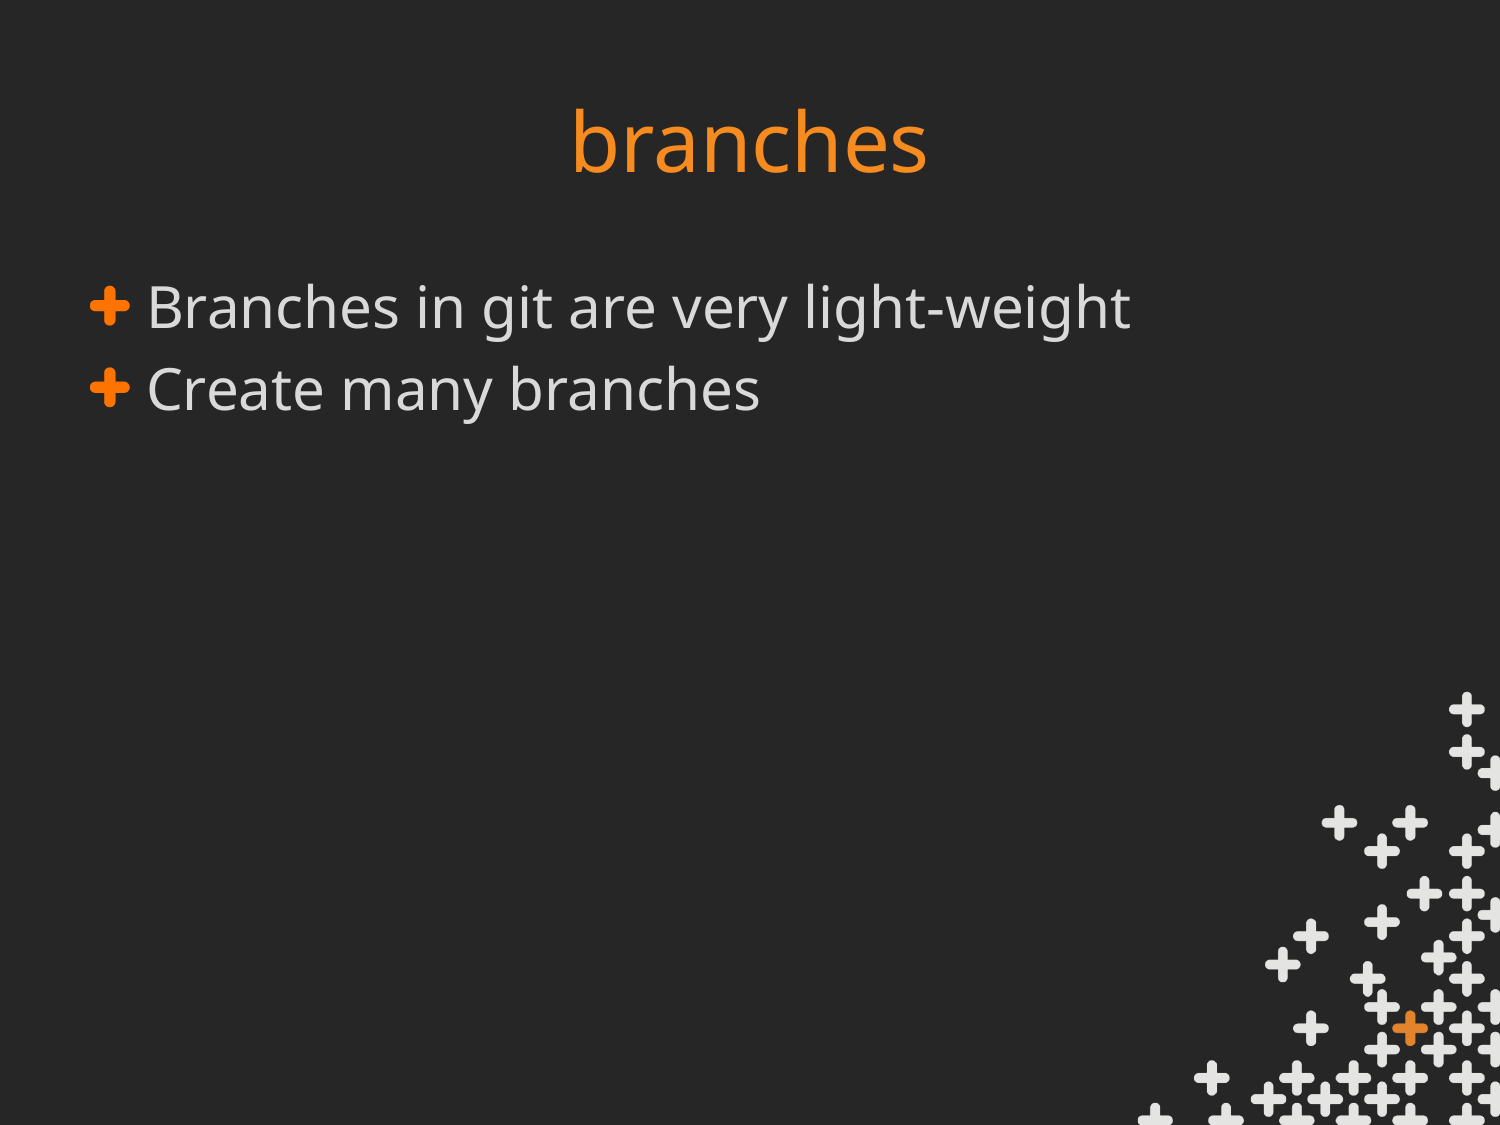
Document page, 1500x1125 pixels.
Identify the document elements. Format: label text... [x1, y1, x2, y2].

list Branches in git are very light-weight Create many branches [75, 262, 1425, 1005]
title branches [75, 45, 1425, 233]
picture [1137, 690, 1500, 1125]
